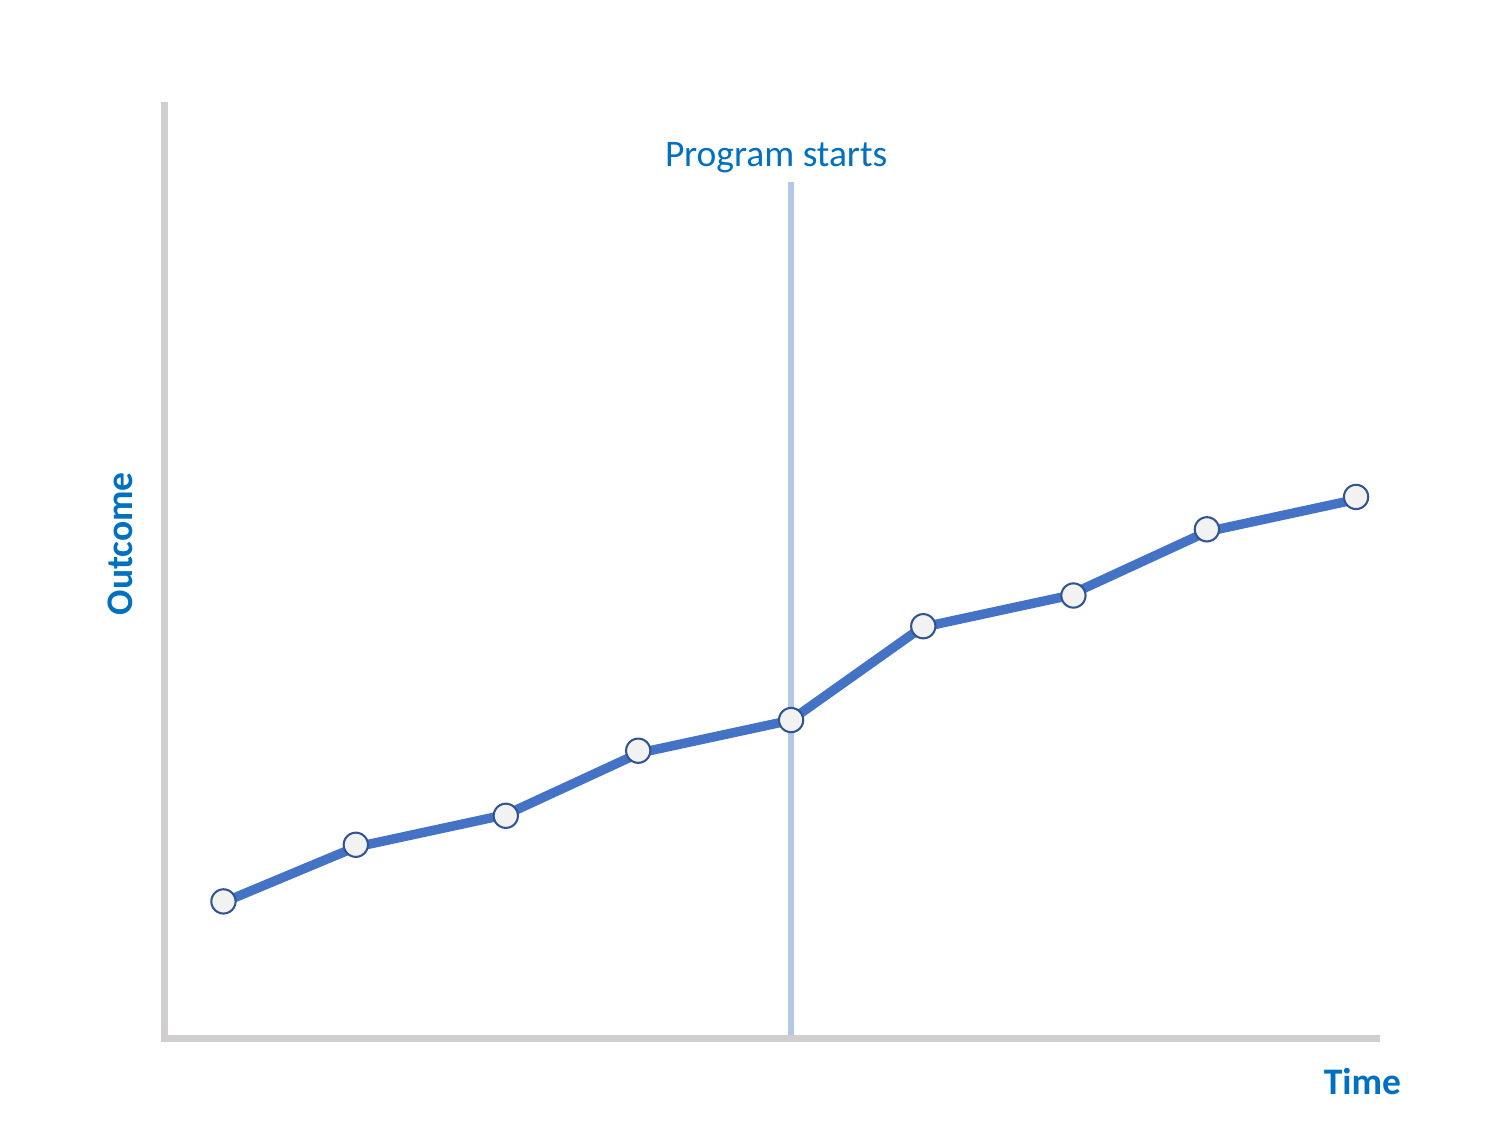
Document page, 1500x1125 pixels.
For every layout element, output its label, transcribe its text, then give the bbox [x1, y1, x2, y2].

text_box [924, 628, 937, 640]
text_box [1060, 582, 1073, 594]
text_box [1193, 516, 1207, 531]
text_box [506, 815, 520, 829]
text_box [356, 848, 369, 858]
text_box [639, 720, 790, 753]
text_box [210, 888, 237, 915]
text_box Outcome [87, 340, 147, 630]
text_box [1207, 499, 1358, 532]
text_box [1342, 483, 1370, 510]
text_box [1074, 594, 1087, 609]
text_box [355, 814, 506, 848]
text_box [1208, 532, 1220, 543]
text_box [792, 722, 805, 734]
text_box [625, 737, 639, 752]
text_box [777, 707, 789, 720]
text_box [505, 752, 640, 815]
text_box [221, 846, 356, 903]
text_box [923, 594, 1074, 628]
text_box [640, 753, 652, 764]
text_box Time [1309, 1049, 1500, 1110]
text_box Program starts [650, 121, 940, 182]
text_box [789, 626, 924, 722]
text_box [168, 86, 1400, 1035]
text_box [910, 613, 923, 626]
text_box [1073, 531, 1208, 594]
text_box [161, 102, 1380, 1042]
text_box [492, 802, 505, 814]
text_box [342, 831, 355, 846]
